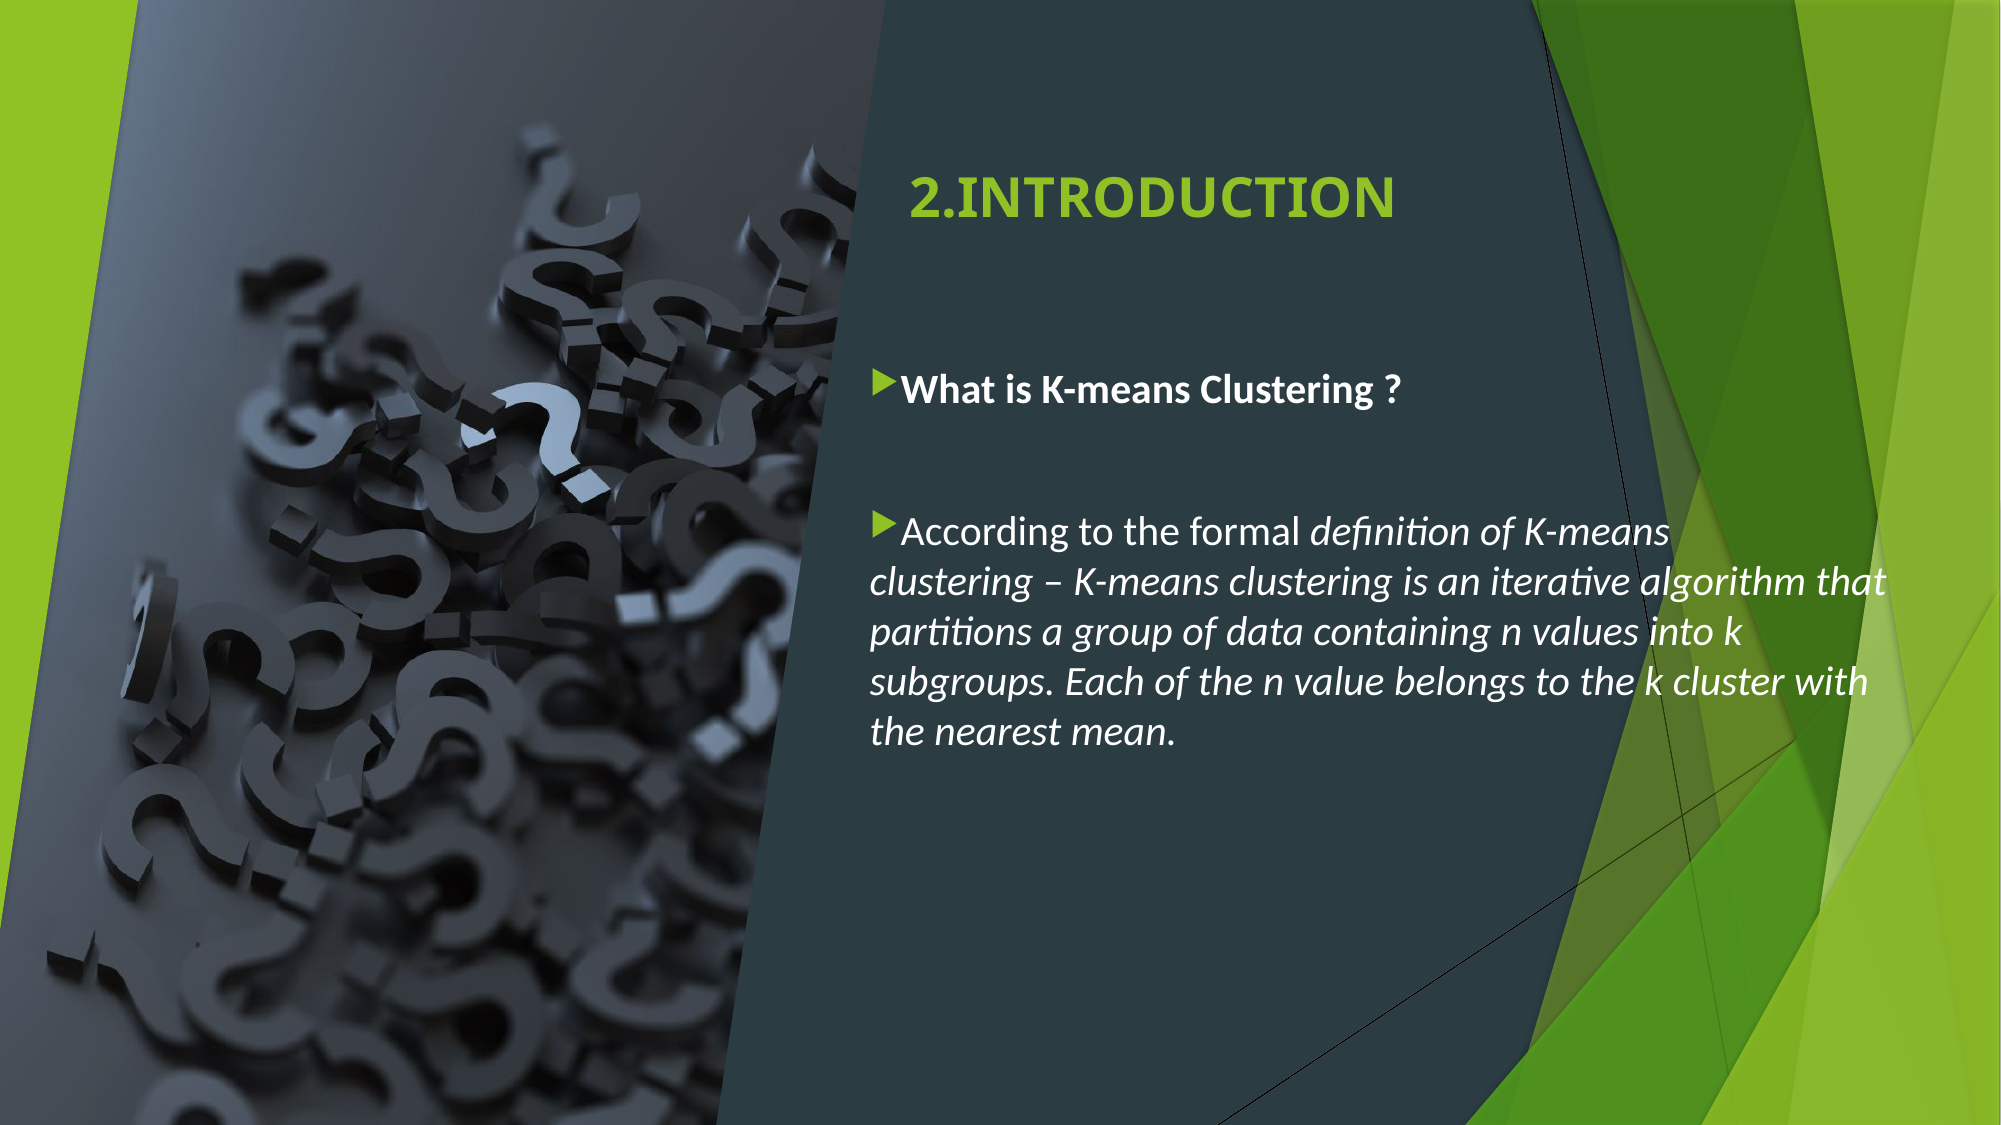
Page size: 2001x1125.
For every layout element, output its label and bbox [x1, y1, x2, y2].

picture [0, 0, 886, 1125]
text_box [887, 0, 2000, 1125]
